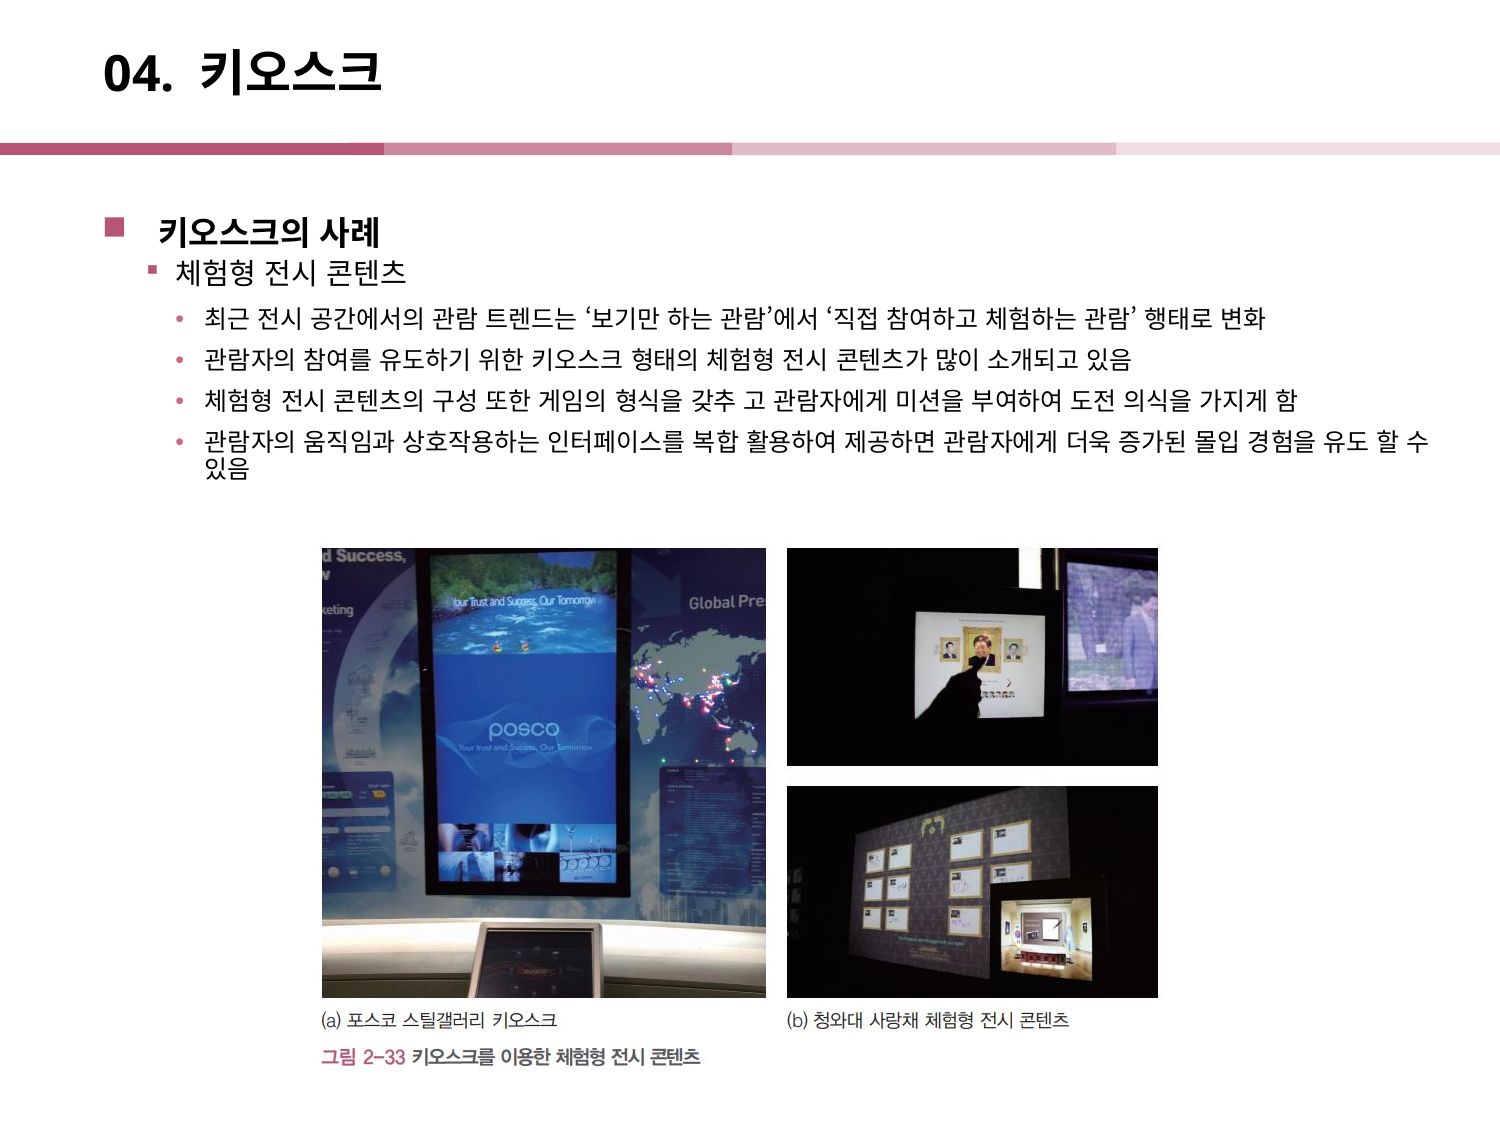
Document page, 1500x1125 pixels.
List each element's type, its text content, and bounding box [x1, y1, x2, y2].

list 키오스크의 사례 체험형 전시 콘텐츠 최근 전시 공간에서의 관람 트렌드는 ‘보기만 하는 관람’에서 ‘직접 참여하고 체험하는 관람’ 행태로 변화 관람자의 참여를 유도하기 위한 키오스크 형태의 체험형 전시 콘텐츠가 많이 소개되고 있음 체험형 전시 콘텐츠의 구성 또한 게임의 형식을 갖추 고 관람자에게 미션을 부여하여 도전 의식을 가지게 함 관람자의 움직임과 상호작용하는 인터페이스를 복합 활용하여 제공하면 관람자에게 더욱 증가된 몰입 경험을 유도 할 수 있음 [86, 184, 1471, 1071]
title 04. 키오스크 [88, 30, 1329, 121]
picture [312, 542, 1164, 1071]
